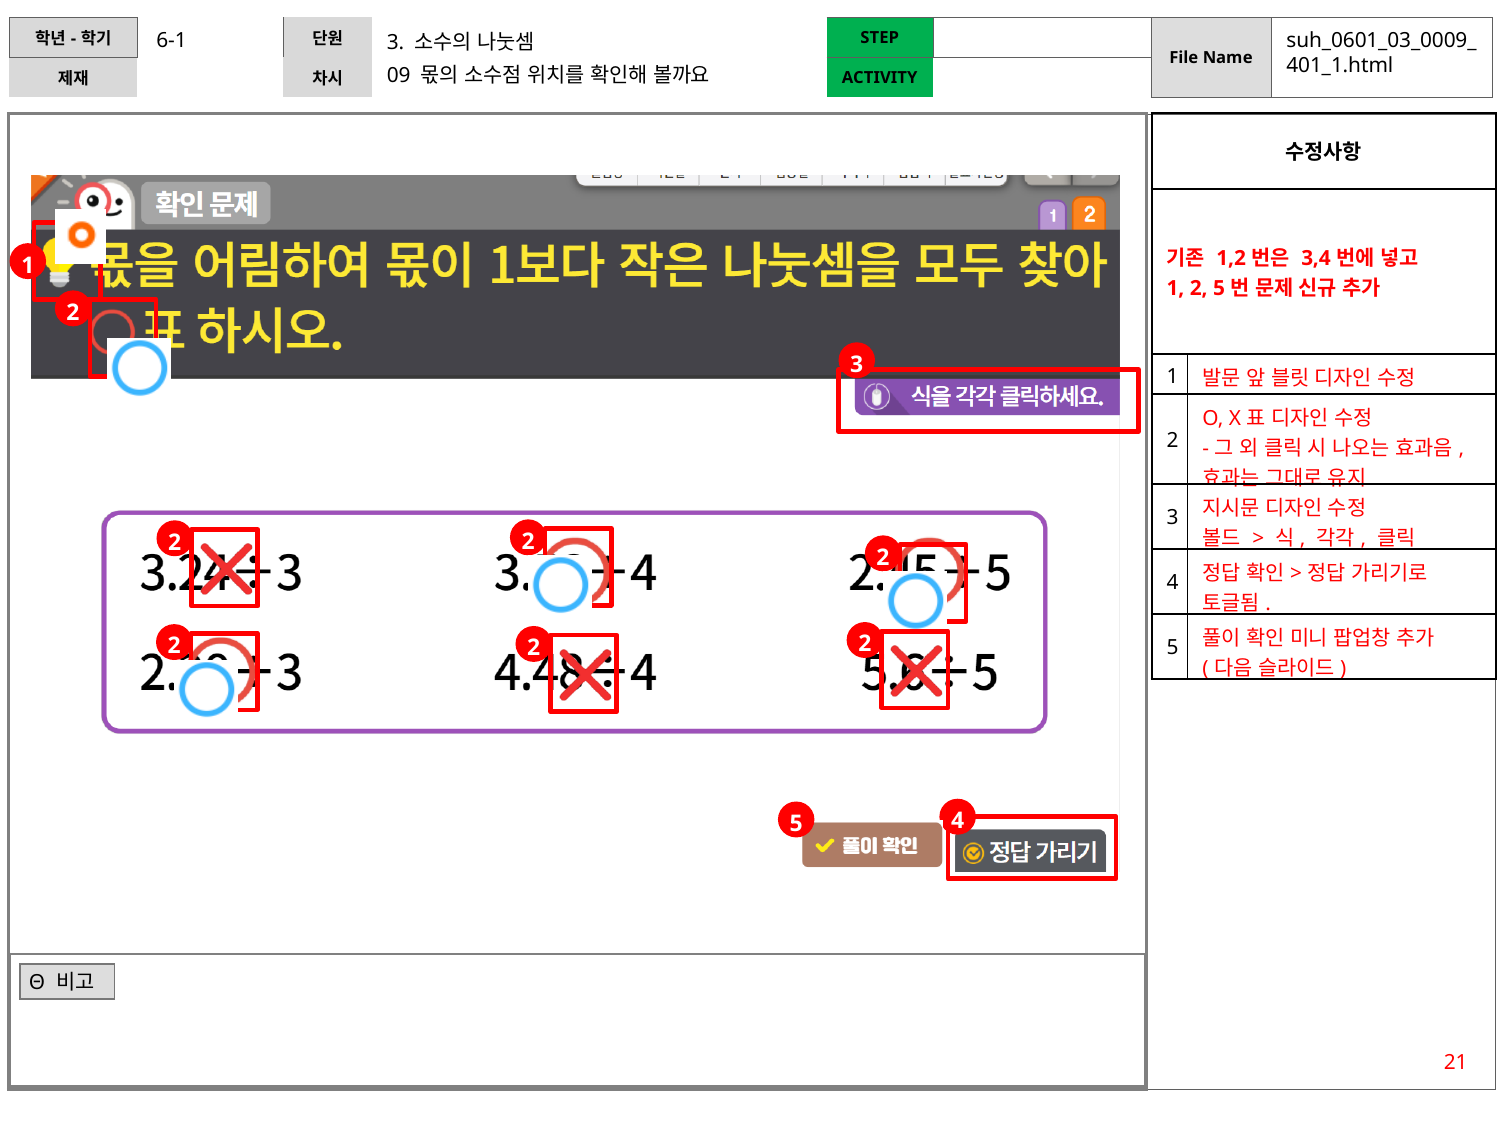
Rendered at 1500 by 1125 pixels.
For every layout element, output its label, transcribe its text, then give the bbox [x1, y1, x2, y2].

text_box 6-1 [141, 18, 284, 55]
table_cell 정답 확인>정답 가리기로 토글됨. [1188, 550, 1495, 613]
table_cell 5 [1153, 615, 1187, 678]
table_cell 기존 1,2번은 3,4번에 넣고 1, 2, 5번 문제 신규 추가 [1153, 190, 1495, 353]
table_cell 발문 앞 블릿 디자인 수정 [1188, 355, 1495, 393]
text_box 09 몫의 소수점 위치를 확인해 볼까요 [372, 54, 816, 102]
table_header 수정사항 [1153, 114, 1495, 188]
table_cell O, X표 디자인 수정 -그 외 클릭 시 나오는 효과음, 효과는 그대로 유지 [1188, 395, 1495, 483]
table_cell 풀이 확인 미니 팝업창 추가 (다음 슬라이드) [1188, 615, 1495, 678]
text_box 1 [7, 241, 26, 281]
picture [31, 175, 1121, 873]
table_cell 4 [1153, 550, 1187, 613]
table_cell 2 [1153, 395, 1187, 483]
table_cell 1 [1153, 355, 1187, 393]
table_cell 3 [1153, 485, 1187, 548]
table_cell 지시문 디자인 수정 볼드 > 식, 각각, 클릭 [1188, 485, 1495, 548]
text_box [1126, 367, 1141, 433]
text_box suh_0601_03_0009_401_1.html [1271, 18, 1500, 84]
text_box 3. 소수의 나눗셈 [372, 21, 715, 57]
